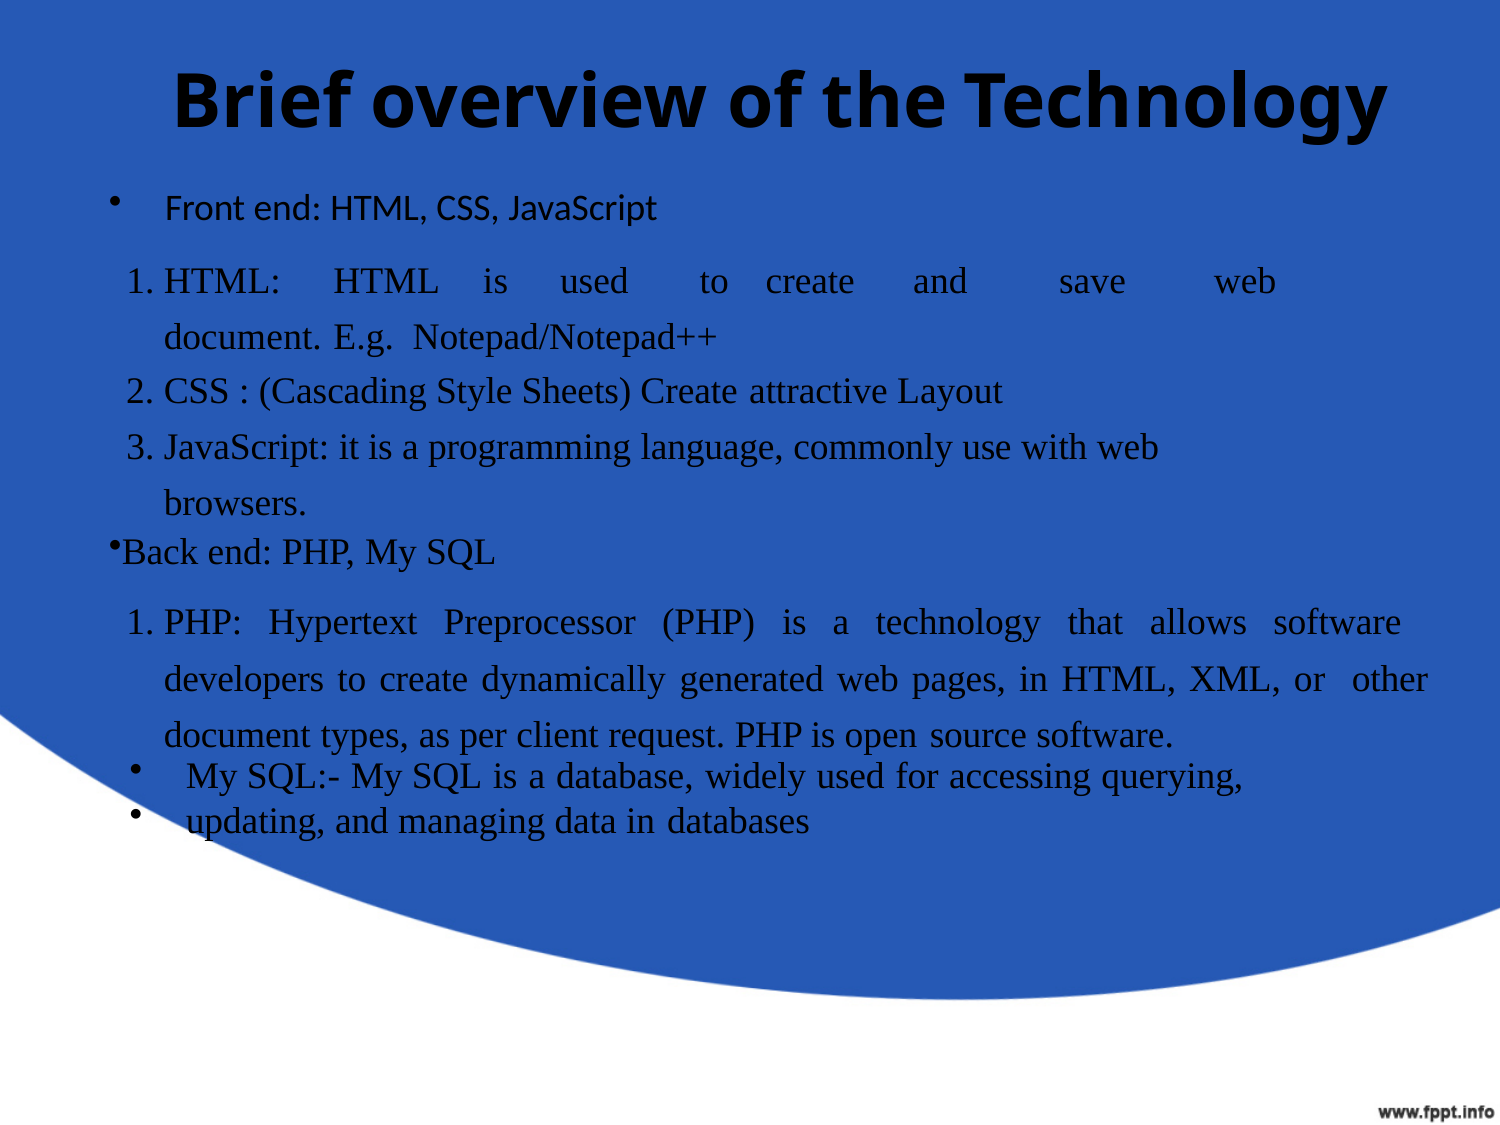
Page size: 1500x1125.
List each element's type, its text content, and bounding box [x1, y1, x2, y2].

list Front end: HTML, CSS, JavaScript HTML: HTML is used to create and save web document. E.g. Notepad/Notepad++ CSS : (Cascading Style Sheets) Create attractive Layout JavaScript: it is a programming language, commonly use with web browsers. Back end: PHP, My SQL PHP: Hypertext Preprocessor (PHP) is a technology that allows software developers to create dynamically generated web pages, in HTML, XML, or other document types, as per client request. PHP is open source software. My SQL:- My SQL is a database, widely used for accessing querying, updating, and managing data in databases [93, 175, 1444, 856]
title Brief overview of the Technology [93, 34, 1444, 154]
picture [0, 0, 1500, 1125]
